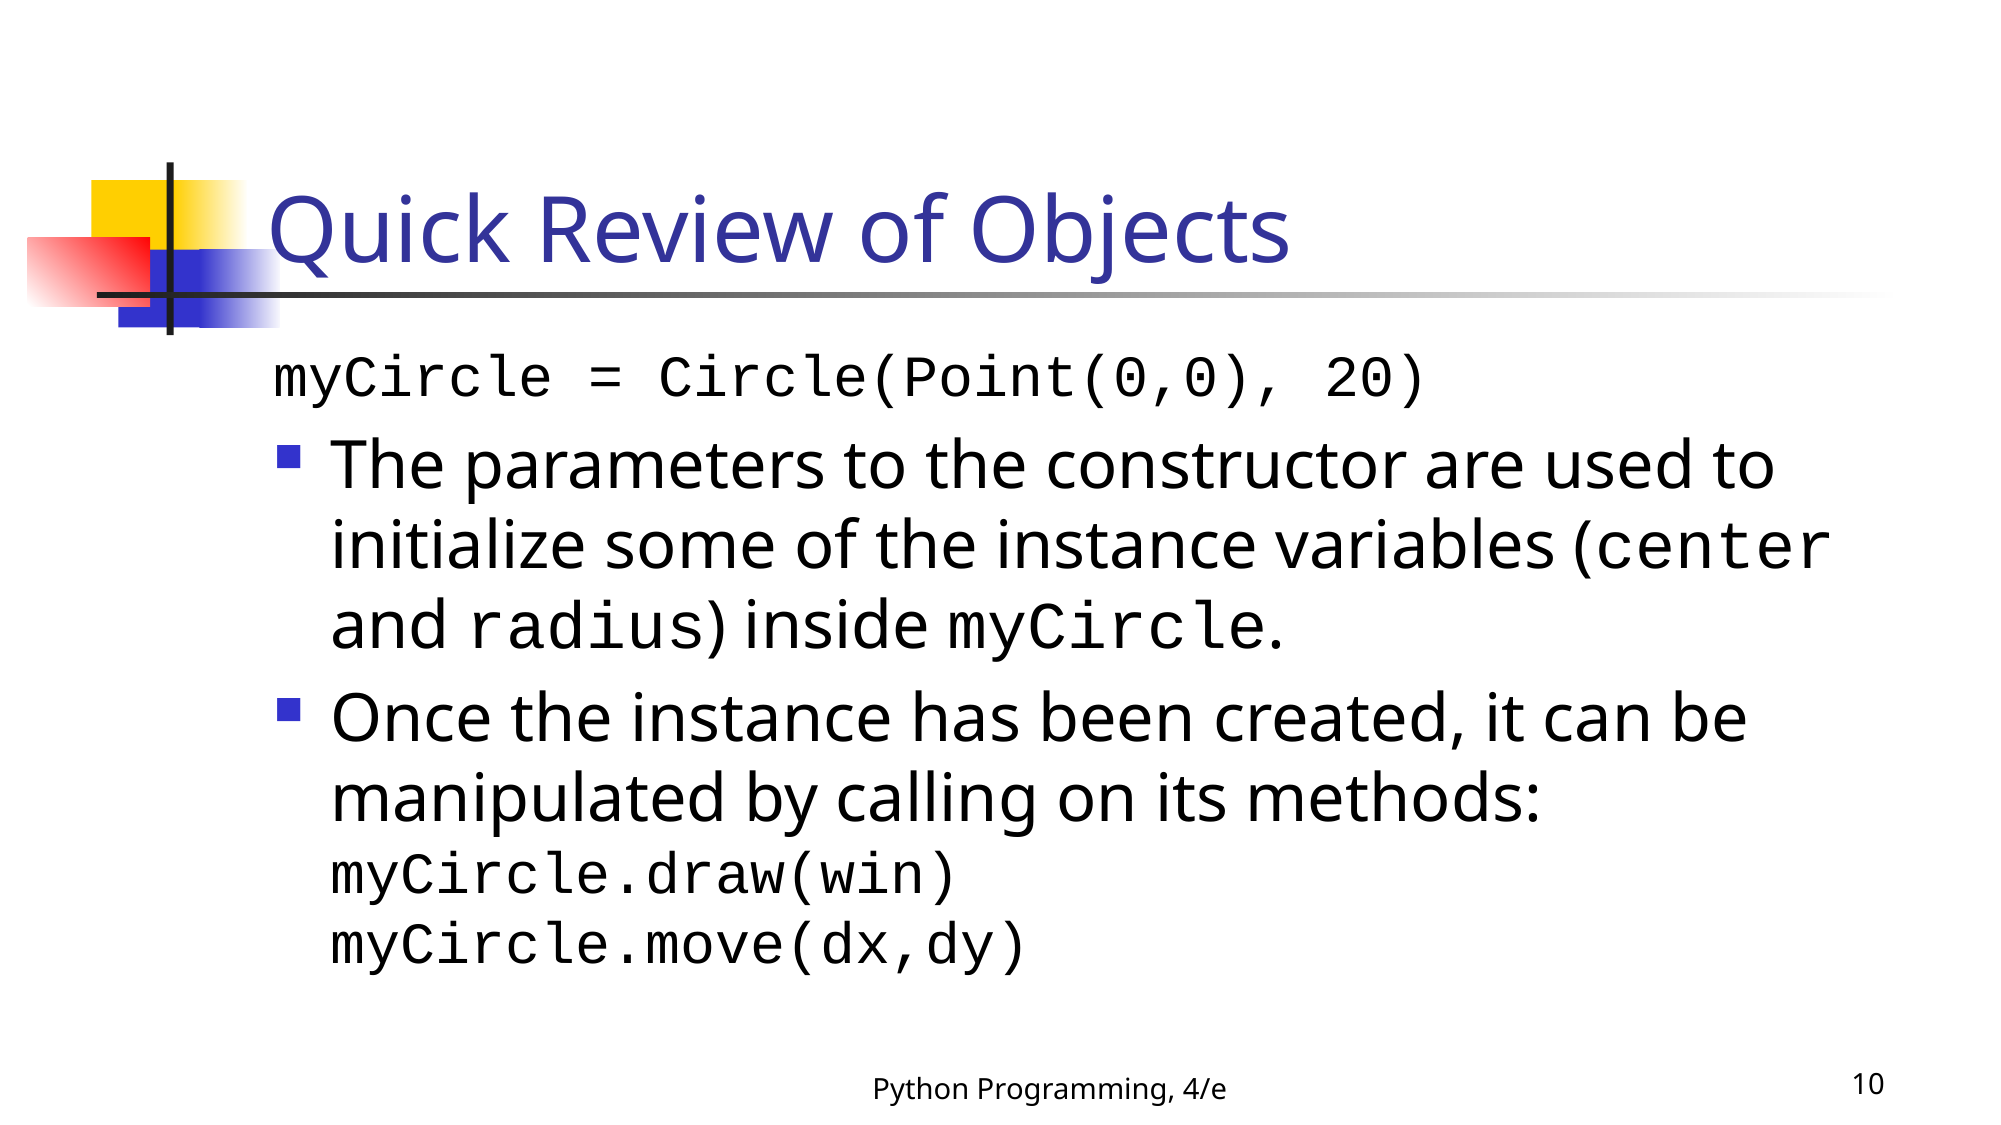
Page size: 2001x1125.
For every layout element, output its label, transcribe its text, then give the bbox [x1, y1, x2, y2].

slide_number 10 [1483, 1037, 1901, 1113]
title Quick Review of Objects [251, 101, 1957, 289]
list myCircle = Circle(Point(0,0), 20) The parameters to the constructor are used to initialize some of the instance variables (center and radius) inside myCircle. Once the instance has been created, it can be manipulated by calling on its methods: myCircle.draw(win) myCircle.move(dx,dy) [258, 331, 1959, 1006]
footer Python Programming, 4/e [733, 1037, 1367, 1113]
